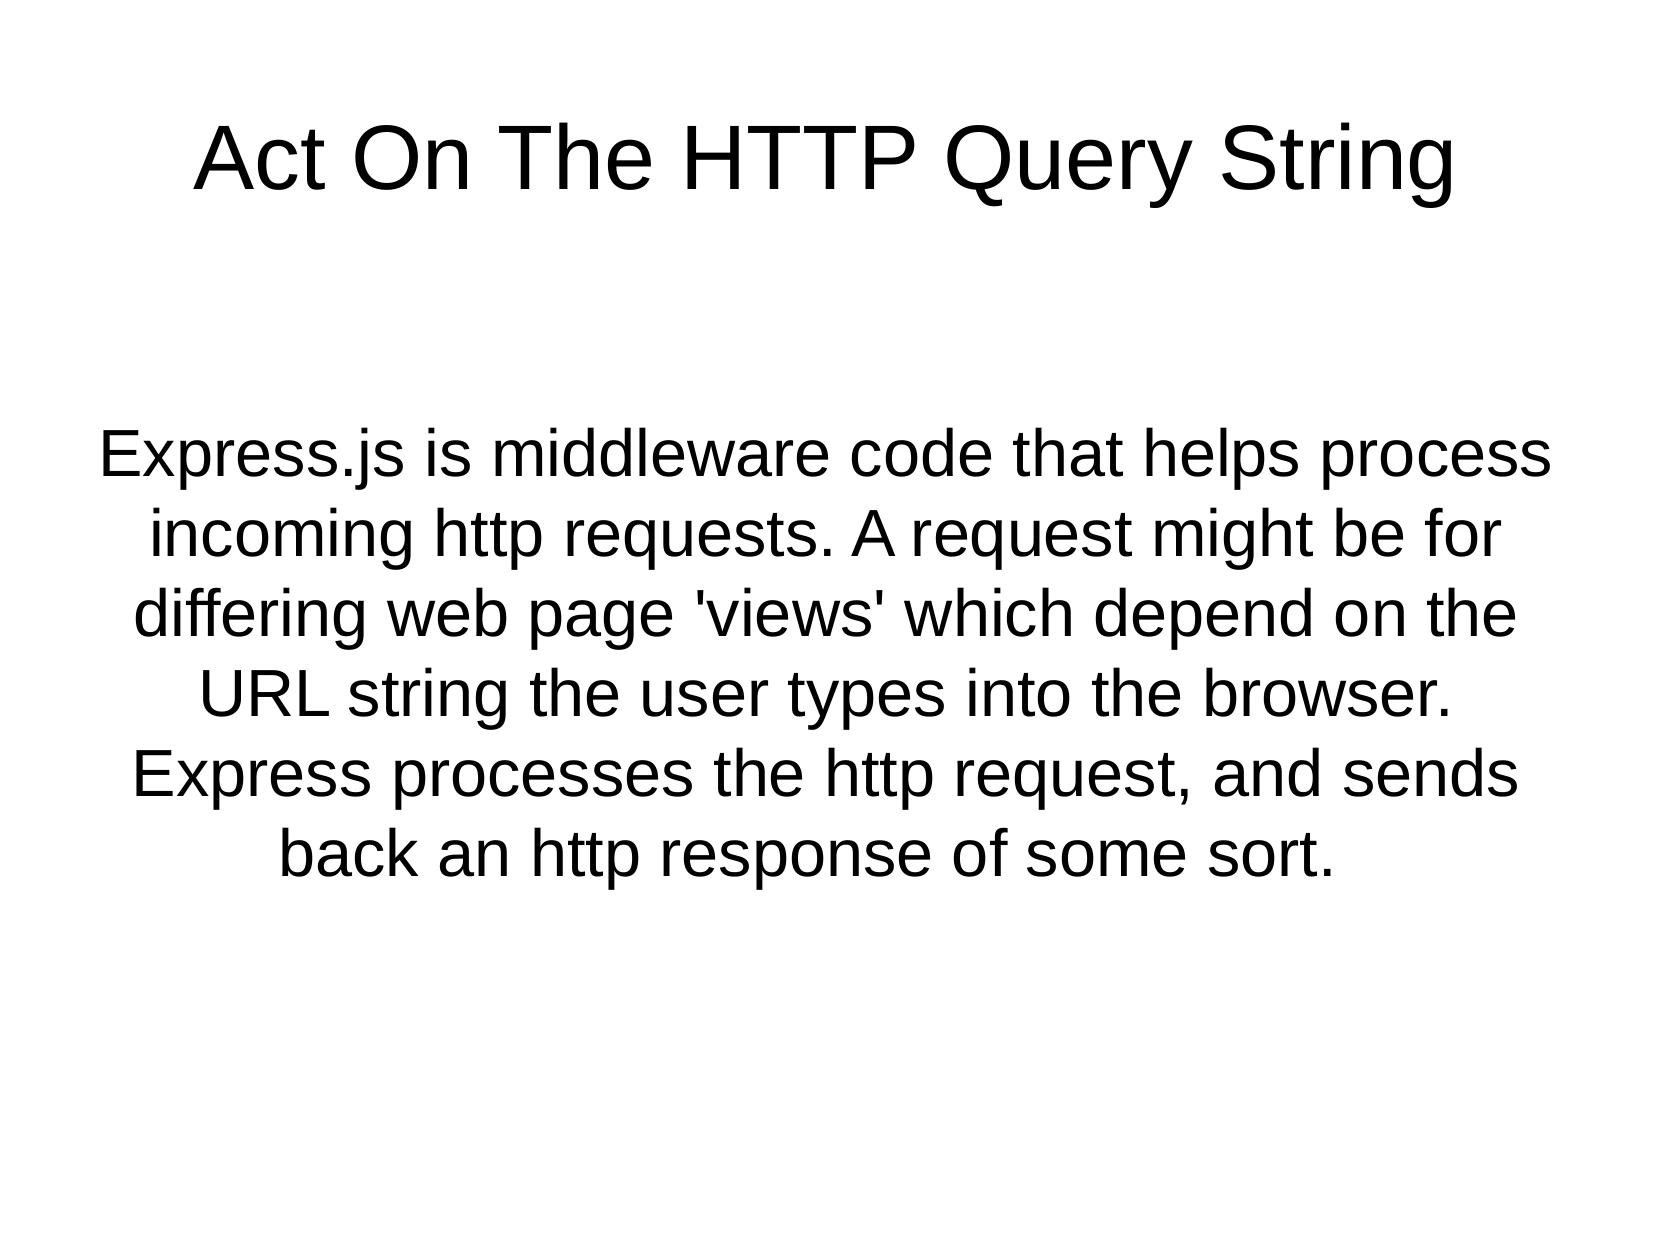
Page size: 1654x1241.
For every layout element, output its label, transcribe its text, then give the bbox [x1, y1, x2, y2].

text_box Express.js is middleware code that helps process incoming http requests. A request might be for differing web page 'views' which depend on the URL string the user types into the browser. Express processes the http request, and sends back an http response of some sort. [82, 290, 1571, 1010]
text_box Act On The HTTP Query String [82, 49, 1571, 257]
